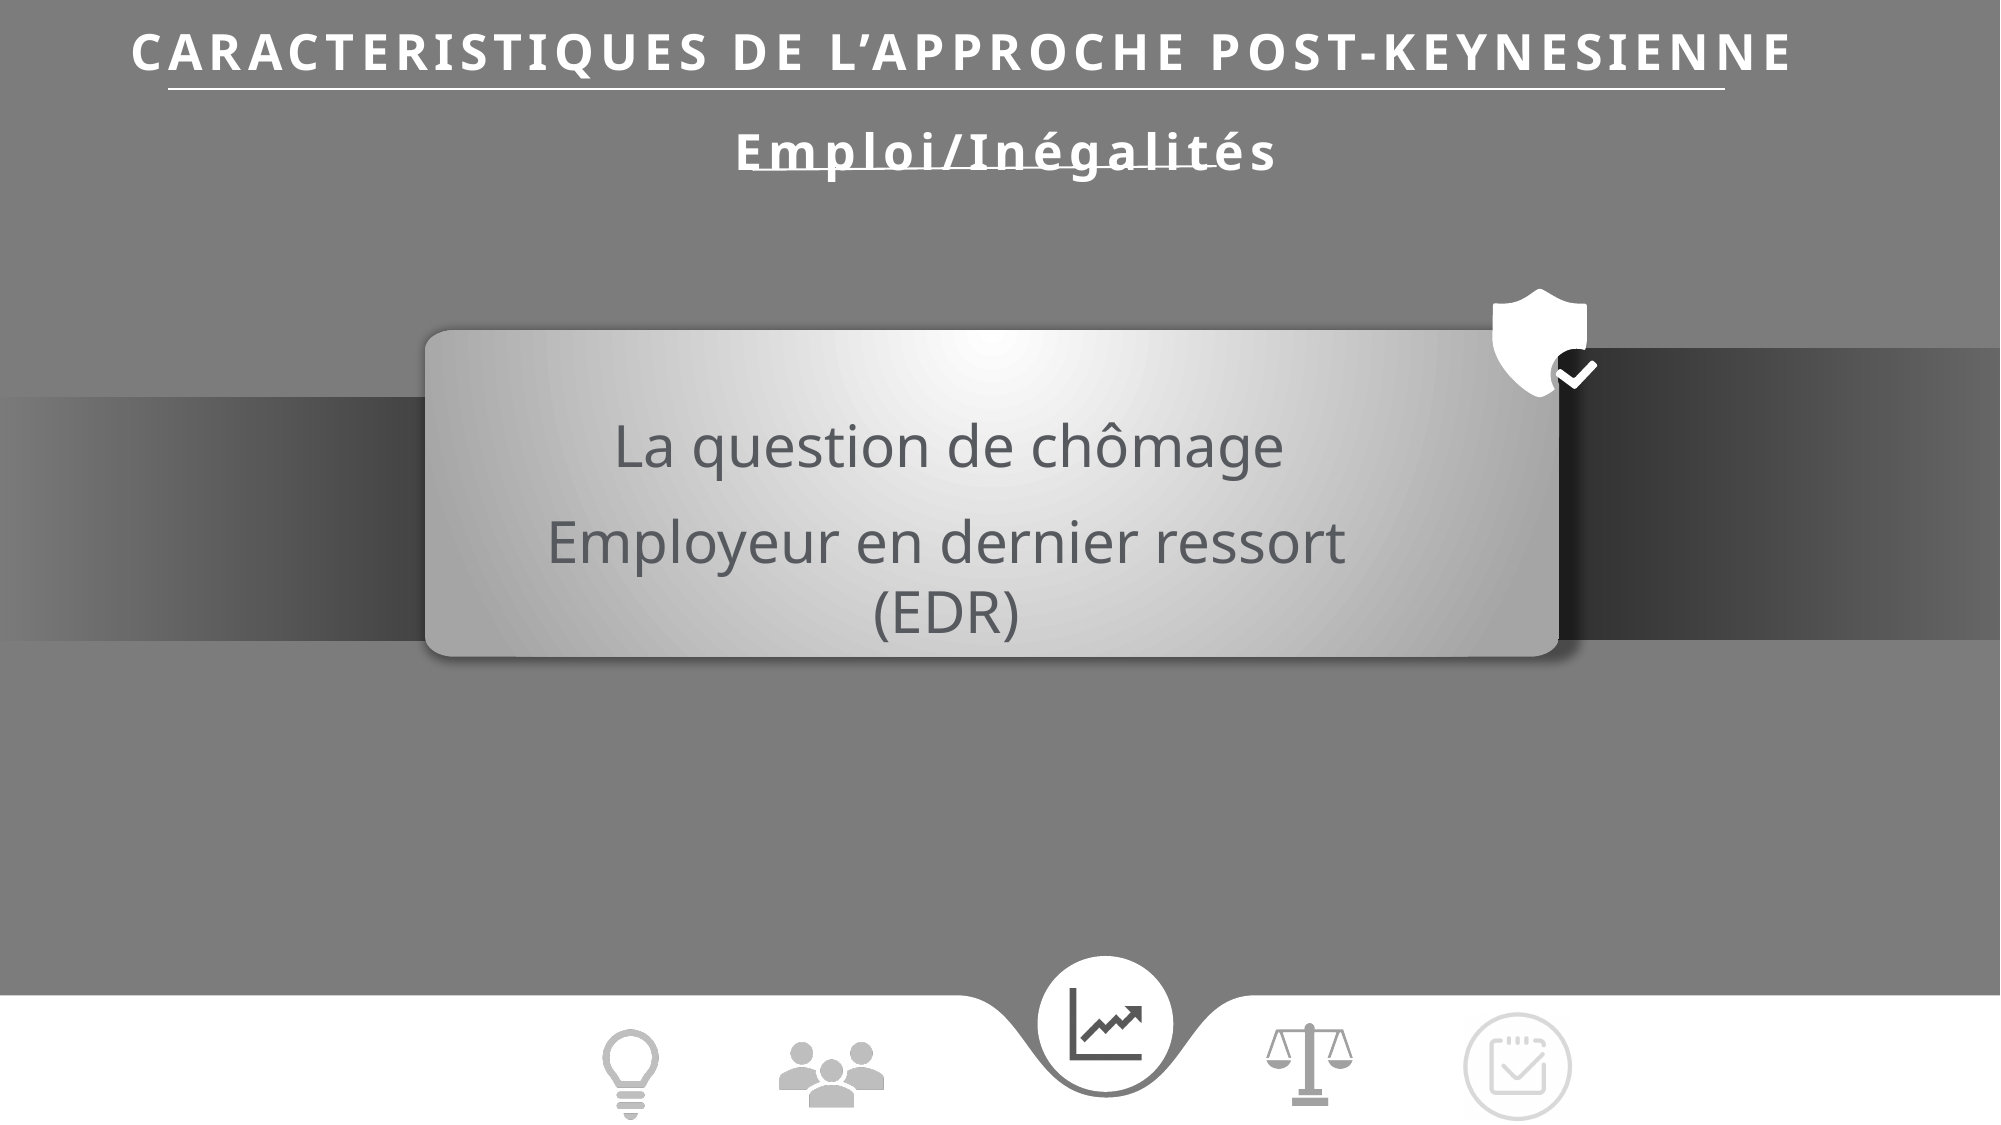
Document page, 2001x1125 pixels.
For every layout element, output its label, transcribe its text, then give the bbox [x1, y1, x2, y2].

text_box Employeur en dernier ressort (EDR) [494, 498, 1399, 653]
text_box CARACTERISTIQUES DE L’APPROCHE POST-KEYNESIENNE [115, 12, 1808, 88]
picture [772, 1015, 891, 1125]
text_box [1037, 955, 1174, 1092]
picture [1462, 1011, 1573, 1122]
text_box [1492, 288, 1598, 398]
picture [579, 1023, 682, 1125]
text_box Emploi/Inégalités [247, 112, 1763, 188]
text_box La question de chômage [505, 402, 1410, 487]
text_box [0, 994, 2000, 1125]
picture [1266, 1023, 1352, 1106]
text_box [0, 396, 417, 642]
text_box [1589, 347, 2000, 641]
text_box [423, 329, 1561, 658]
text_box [752, 166, 1217, 170]
